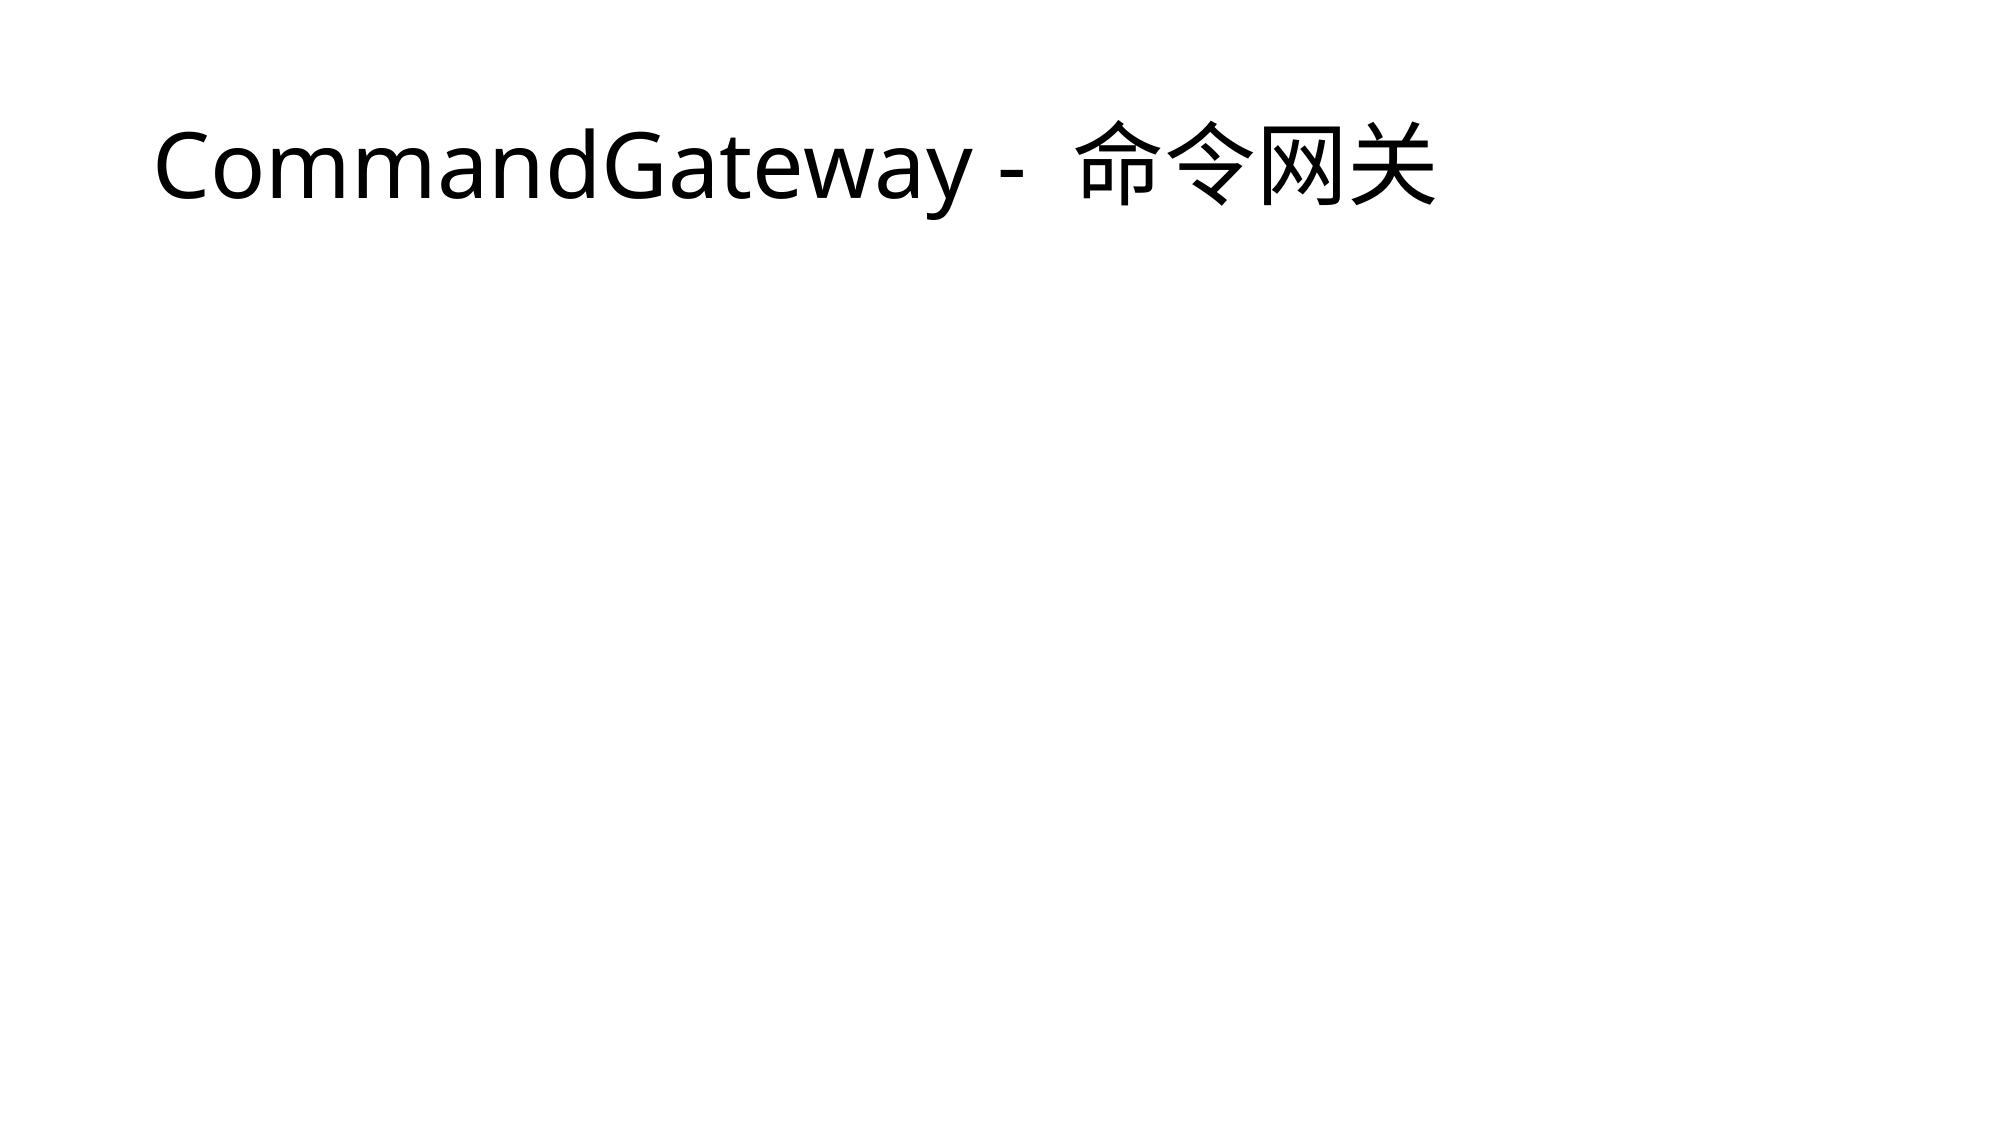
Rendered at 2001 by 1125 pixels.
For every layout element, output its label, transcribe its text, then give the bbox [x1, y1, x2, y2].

title CommandGateway - 命令网关 [137, 59, 1863, 278]
